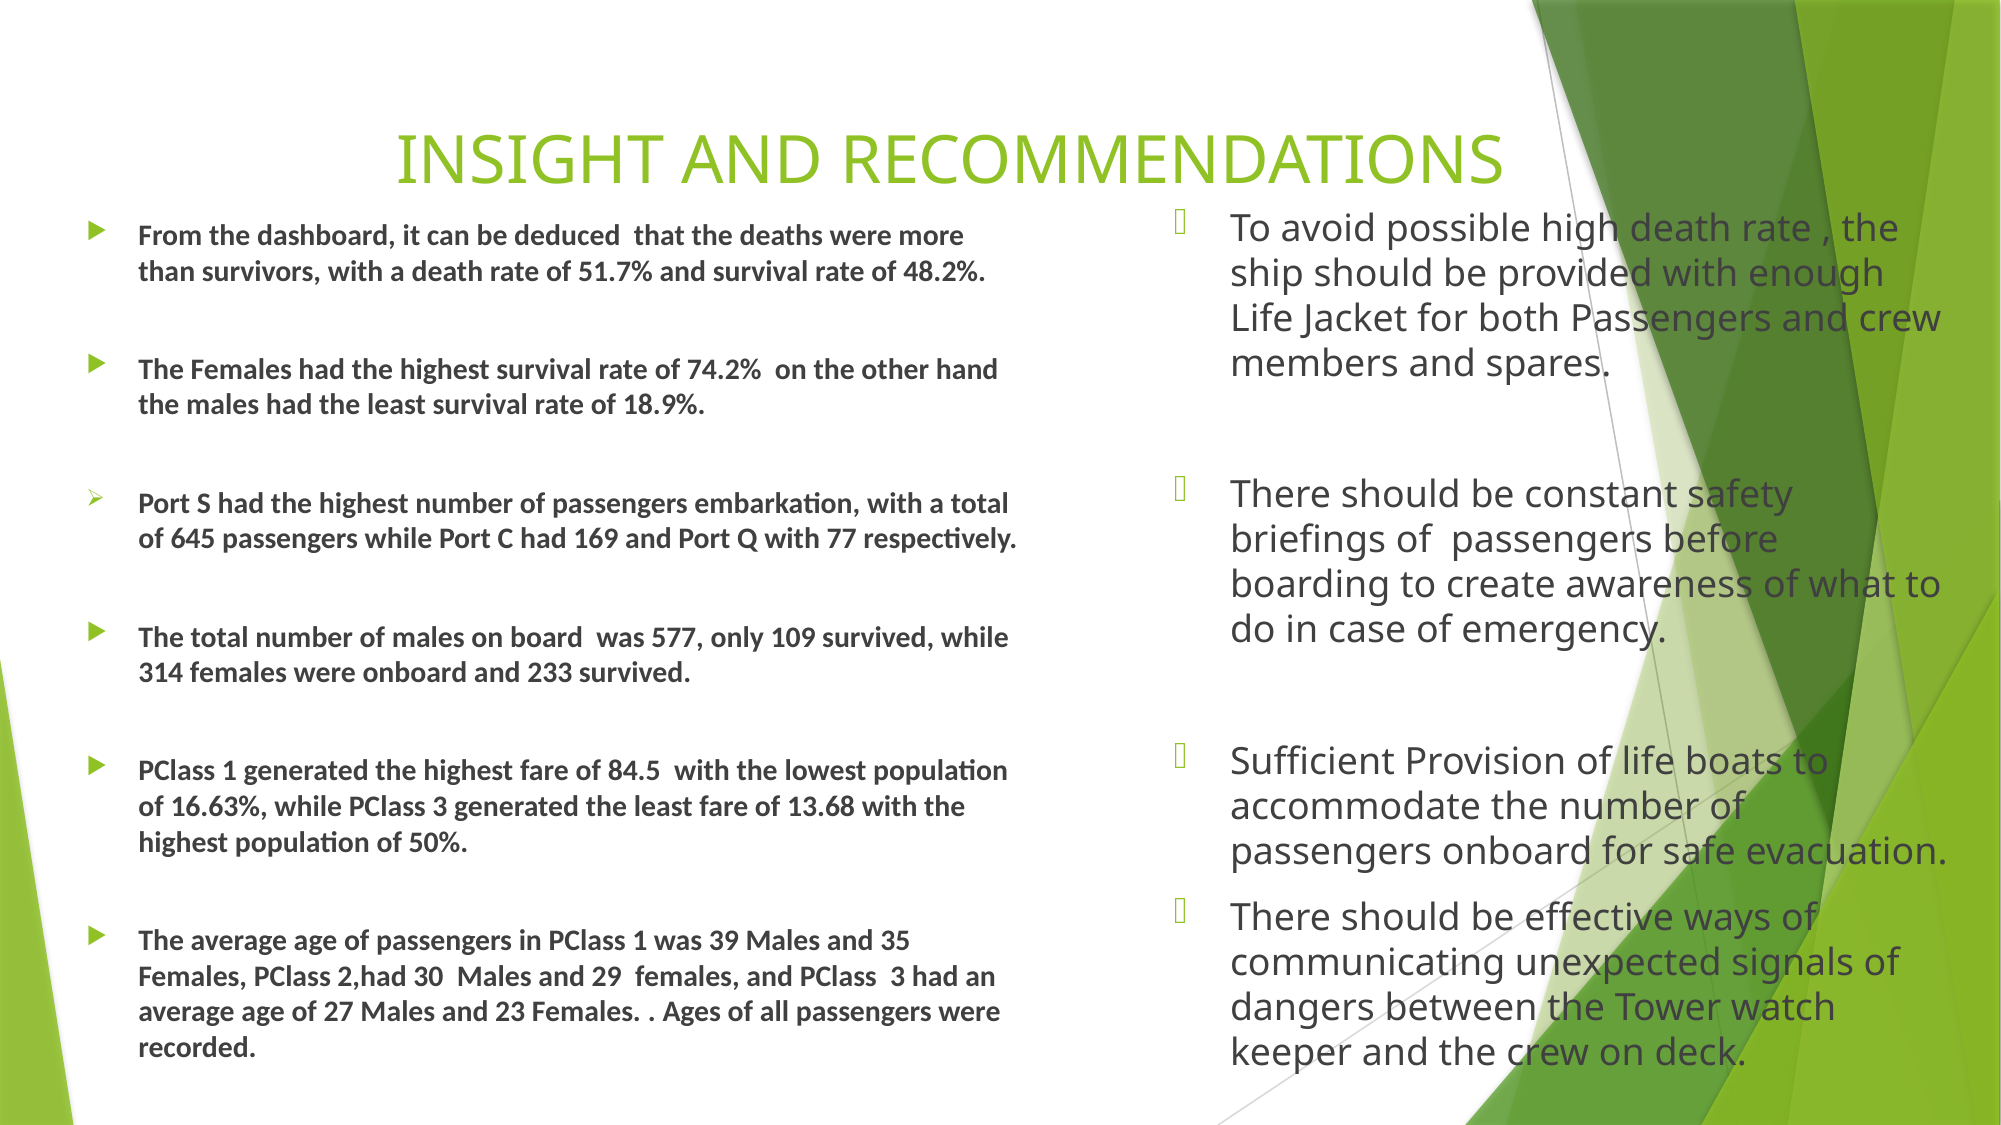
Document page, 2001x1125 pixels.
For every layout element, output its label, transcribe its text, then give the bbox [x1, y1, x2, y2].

list From the dashboard, it can be deduced that the deaths were more than survivors, with a death rate of 51.7% and survival rate of 48.2%. The Females had the highest survival rate of 74.2% on the other hand the males had the least survival rate of 18.9%. Port S had the highest number of passengers embarkation, with a total of 645 passengers while Port C had 169 and Port Q with 77 respectively. The total number of males on board was 577, only 109 survived, while 314 females were onboard and 233 survived. PClass 1 generated the highest fare of 84.5 with the lowest population of 16.63%, while PClass 3 generated the least fare of 13.68 with the highest population of 50%. The average age of passengers in PClass 1 was 39 Males and 35 Females, PClass 2,had 30 Males and 29 females, and PClass 3 had an average age of 27 Males and 23 Females. . Ages of all passengers were recorded. [71, 208, 1041, 1096]
title INSIGHT AND RECOMMENDATIONS [381, 109, 1705, 226]
text_box To avoid possible high death rate , the ship should be provided with enough Life Jacket for both Passengers and crew members and spares. There should be constant safety briefings of passengers before boarding to create awareness of what to do in case of emergency. Sufficient Provision of life boats to accommodate the number of passengers onboard for safe evacuation. There should be effective ways of communicating unexpected signals of dangers between the Tower watch keeper and the crew on deck. [1158, 195, 1964, 1107]
